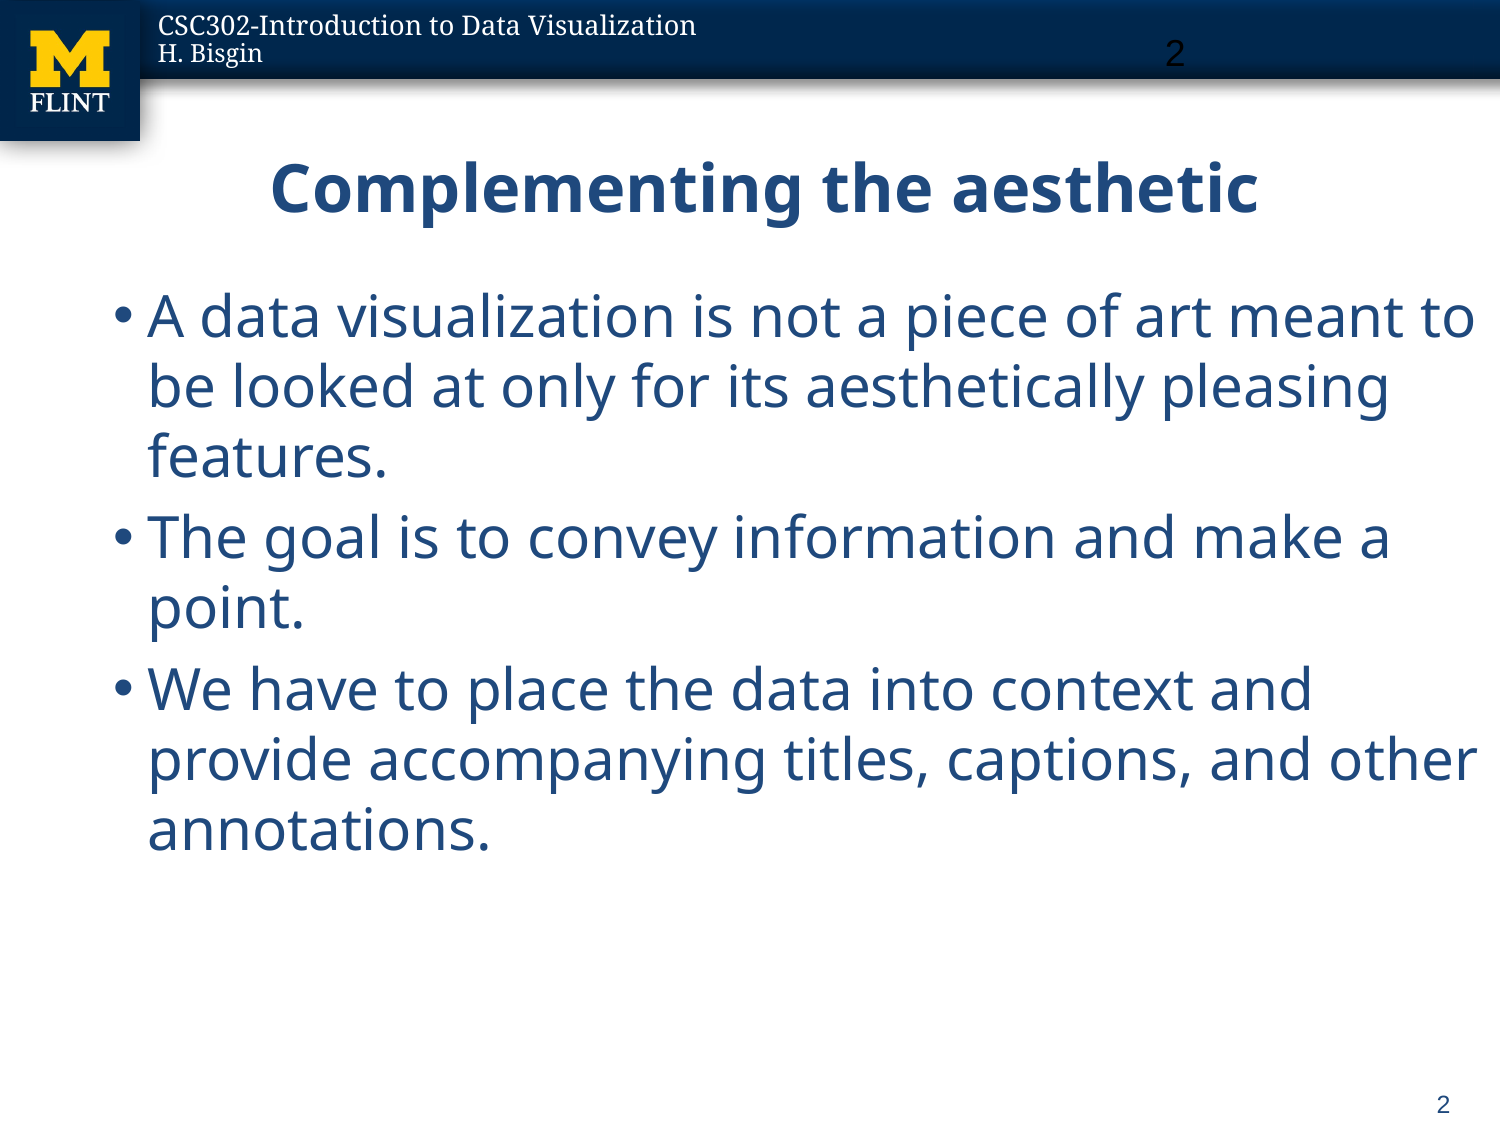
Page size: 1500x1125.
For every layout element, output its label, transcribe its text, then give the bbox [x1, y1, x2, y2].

list A data visualization is not a piece of art meant to be looked at only for its aesthetically pleasing features. The goal is to convey information and make a point. We have to place the data into context and provide accompanying titles, captions, and other annotations. [75, 269, 1500, 990]
slide_number 2 [1149, 21, 1500, 82]
picture [0, 0, 1500, 1122]
title Complementing the aesthetic [73, 109, 1457, 263]
